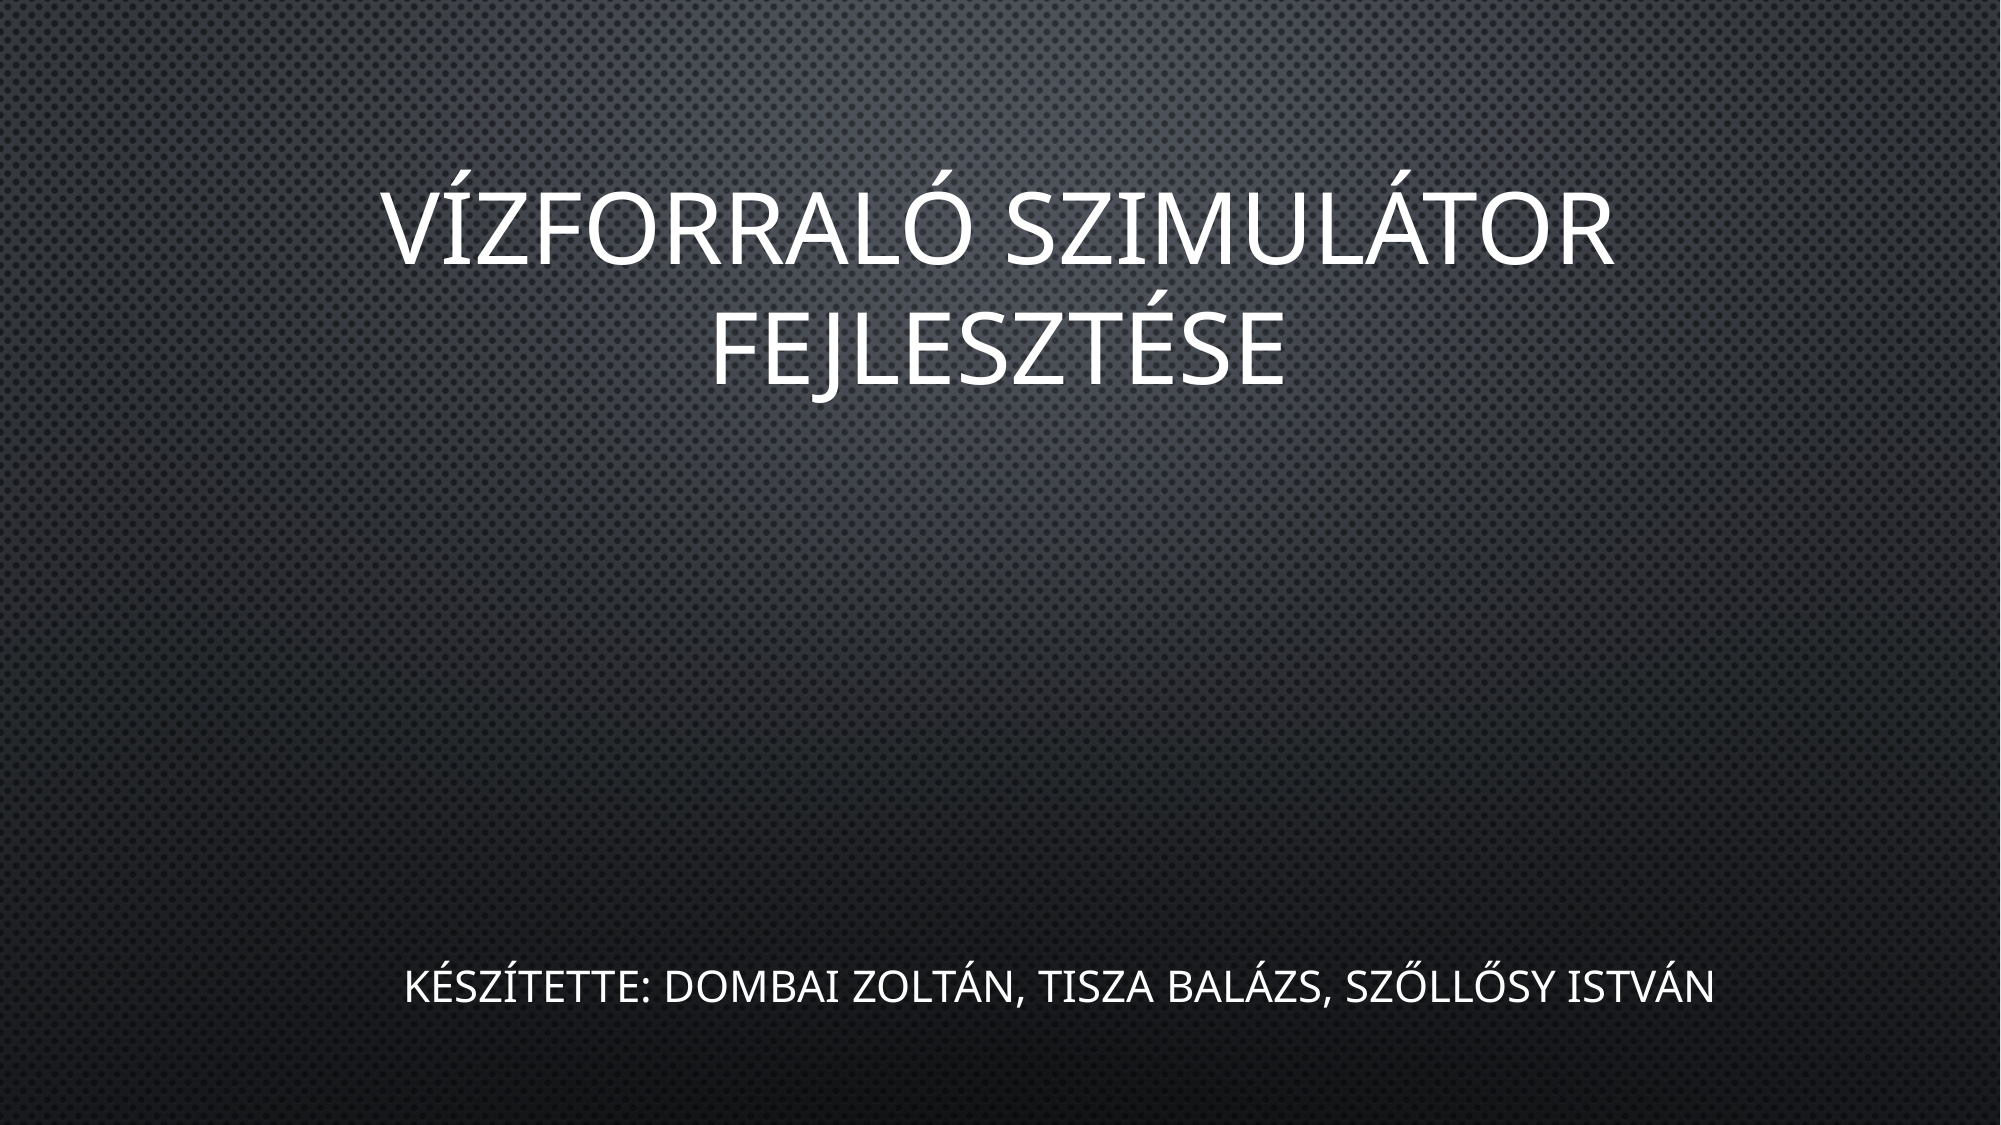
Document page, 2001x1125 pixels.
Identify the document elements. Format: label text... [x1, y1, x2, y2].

subtitle Készítette: Dombai Zoltán, Tisza Balázs, Szőllősy István [348, 950, 1772, 1027]
title Vízforraló Szimulátor Fejlesztése [287, 136, 1711, 412]
